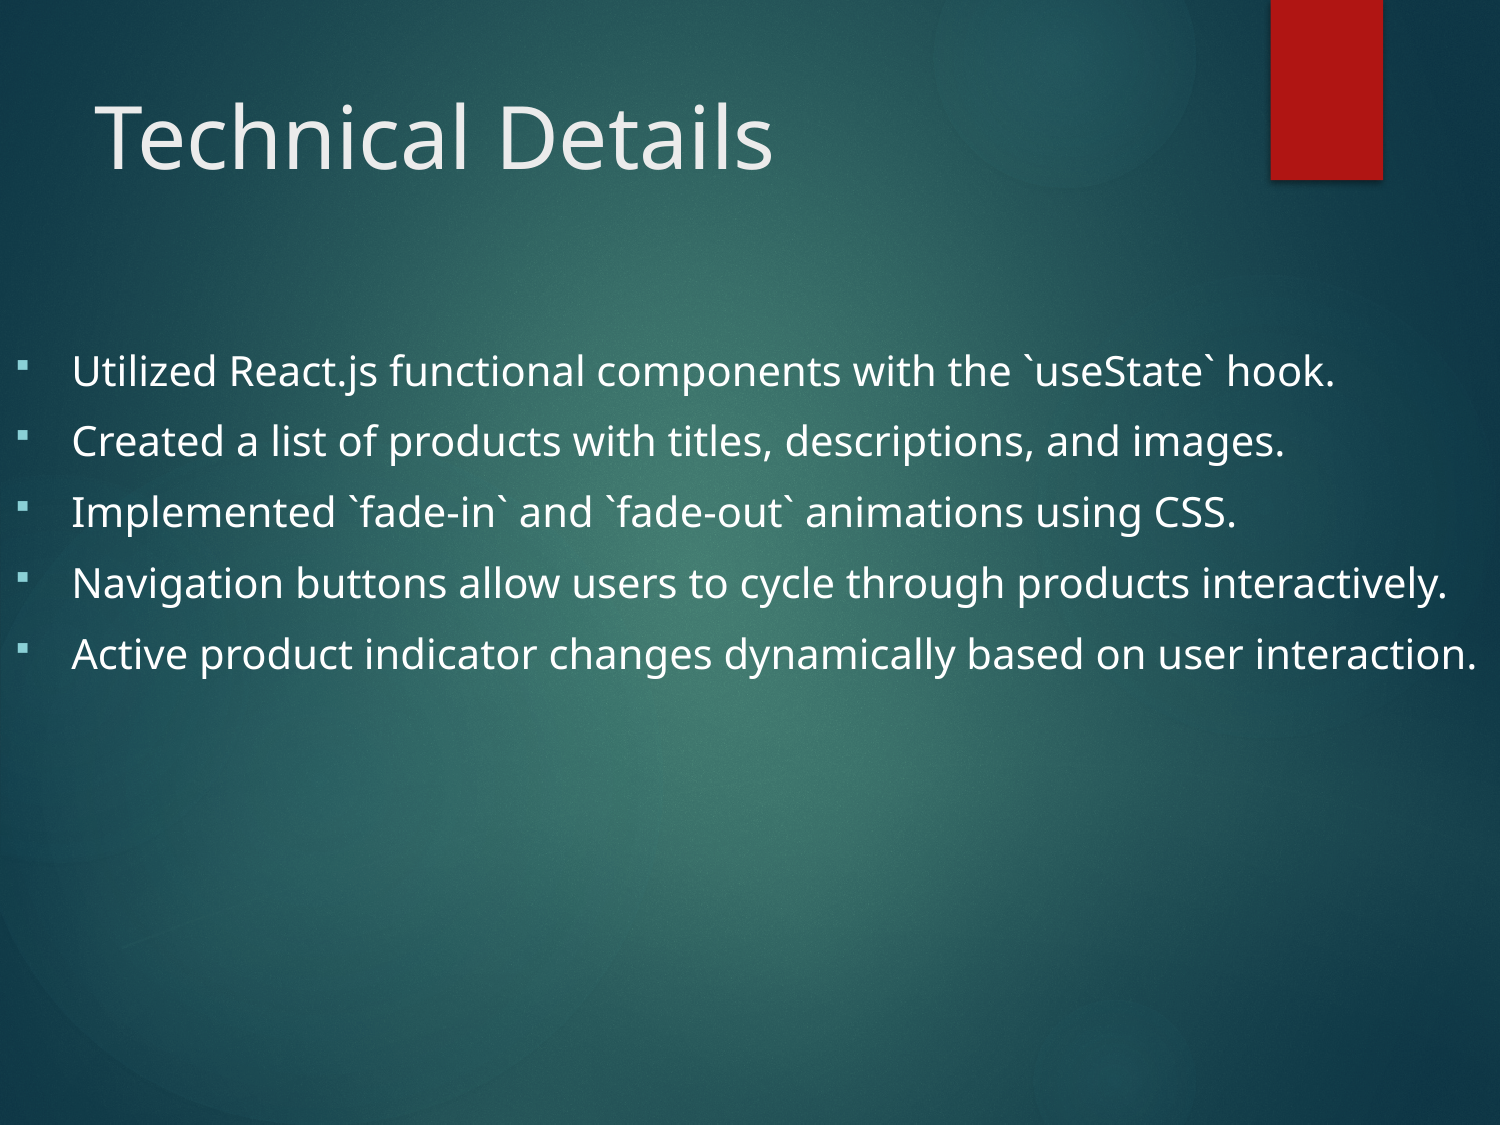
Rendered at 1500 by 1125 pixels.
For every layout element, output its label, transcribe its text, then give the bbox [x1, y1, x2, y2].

title Technical Details [79, 74, 1237, 304]
list Utilized React.js functional components with the `useState` hook. Created a list of products with titles, descriptions, and images. Implemented `fade-in` and `fade-out` animations using CSS. Navigation buttons allow users to cycle through products interactively. Active product indicator changes dynamically based on user interaction. [0, 336, 1500, 1125]
